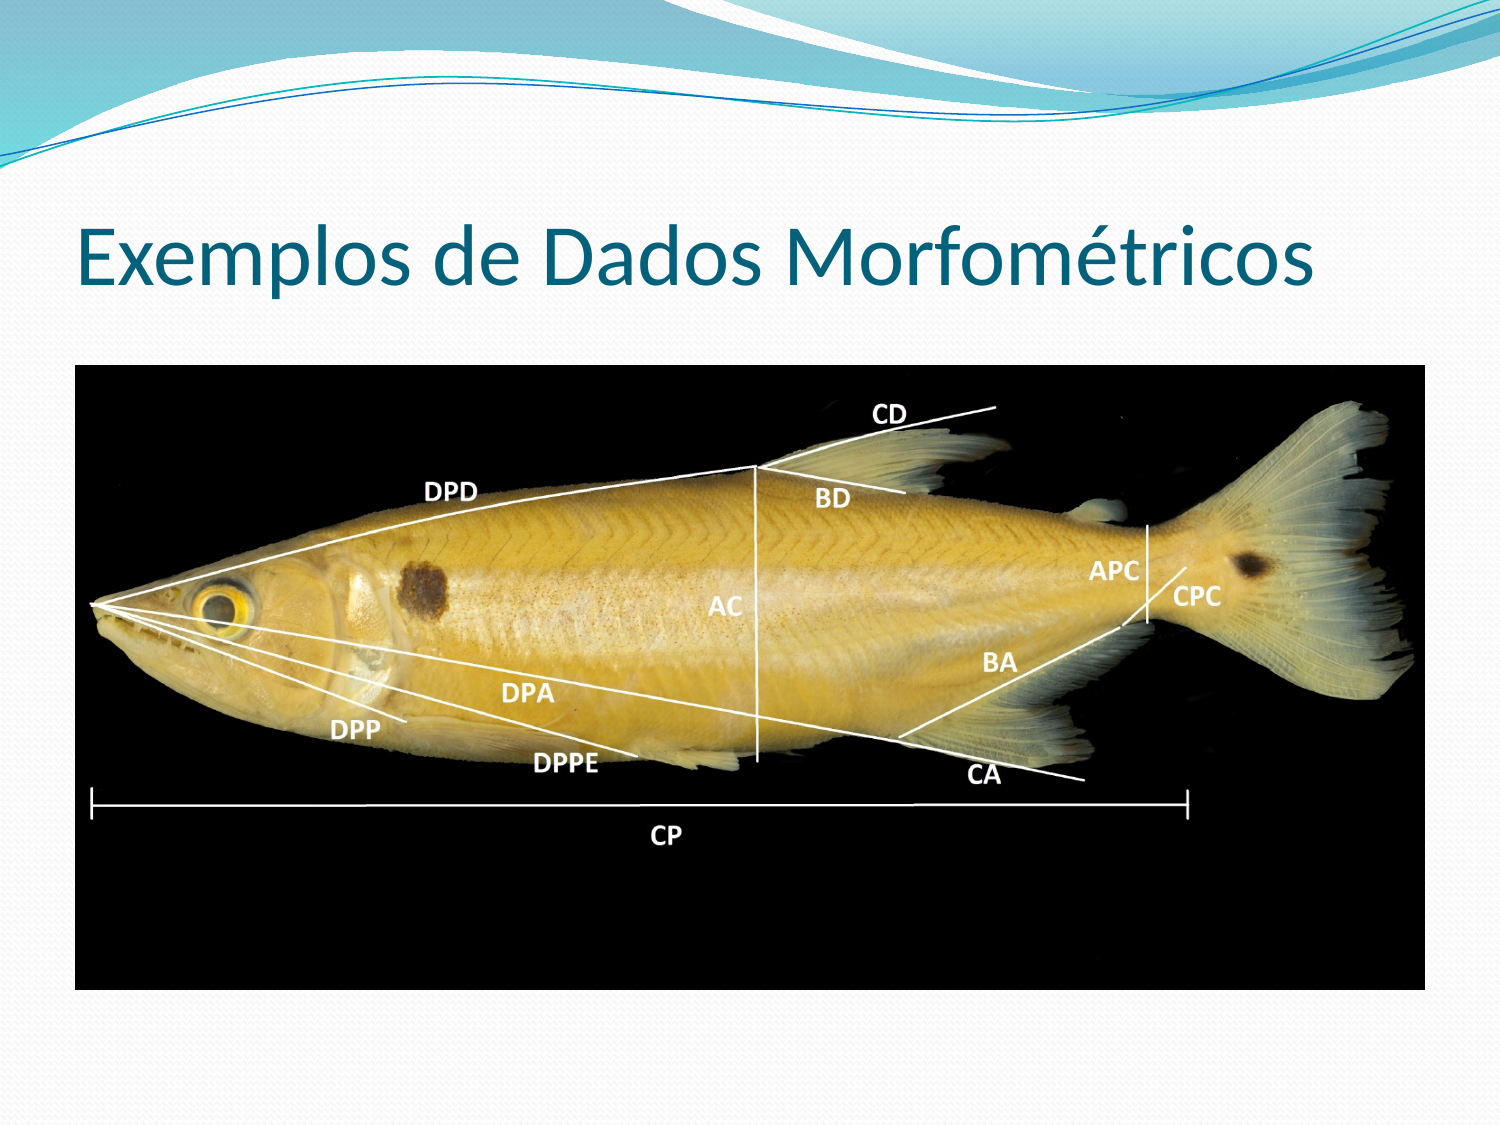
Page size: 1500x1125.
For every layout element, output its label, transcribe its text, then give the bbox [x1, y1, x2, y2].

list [74, 365, 1426, 990]
title Exemplos de Dados Morfométricos [75, 115, 1425, 303]
